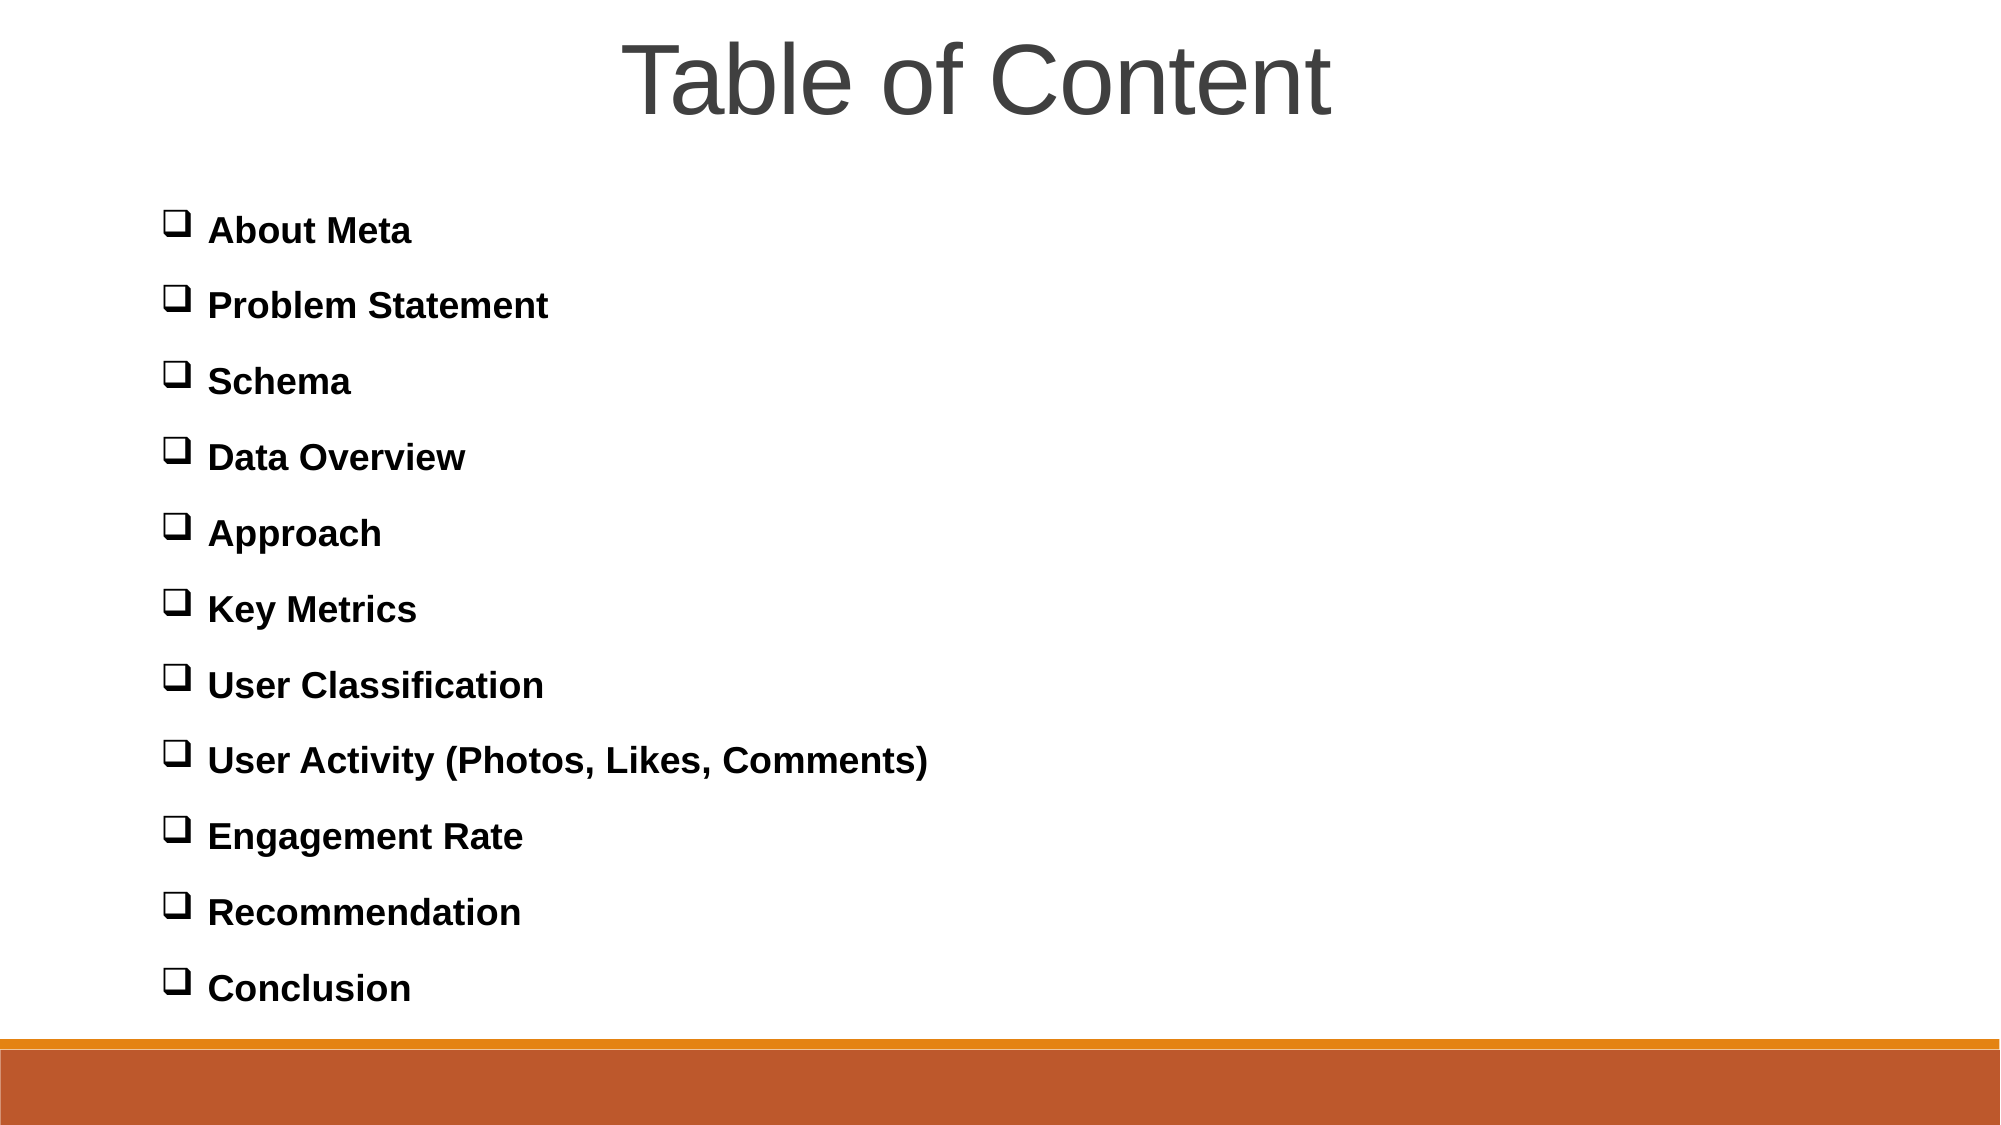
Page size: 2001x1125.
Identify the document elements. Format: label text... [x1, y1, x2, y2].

title Table of Content [605, 11, 1368, 142]
text_box About Meta Problem Statement Schema Data Overview Approach Key Metrics User Classification User Activity (Photos, Likes, Comments) Engagement Rate Recommendation Conclusion [145, 167, 1505, 1062]
